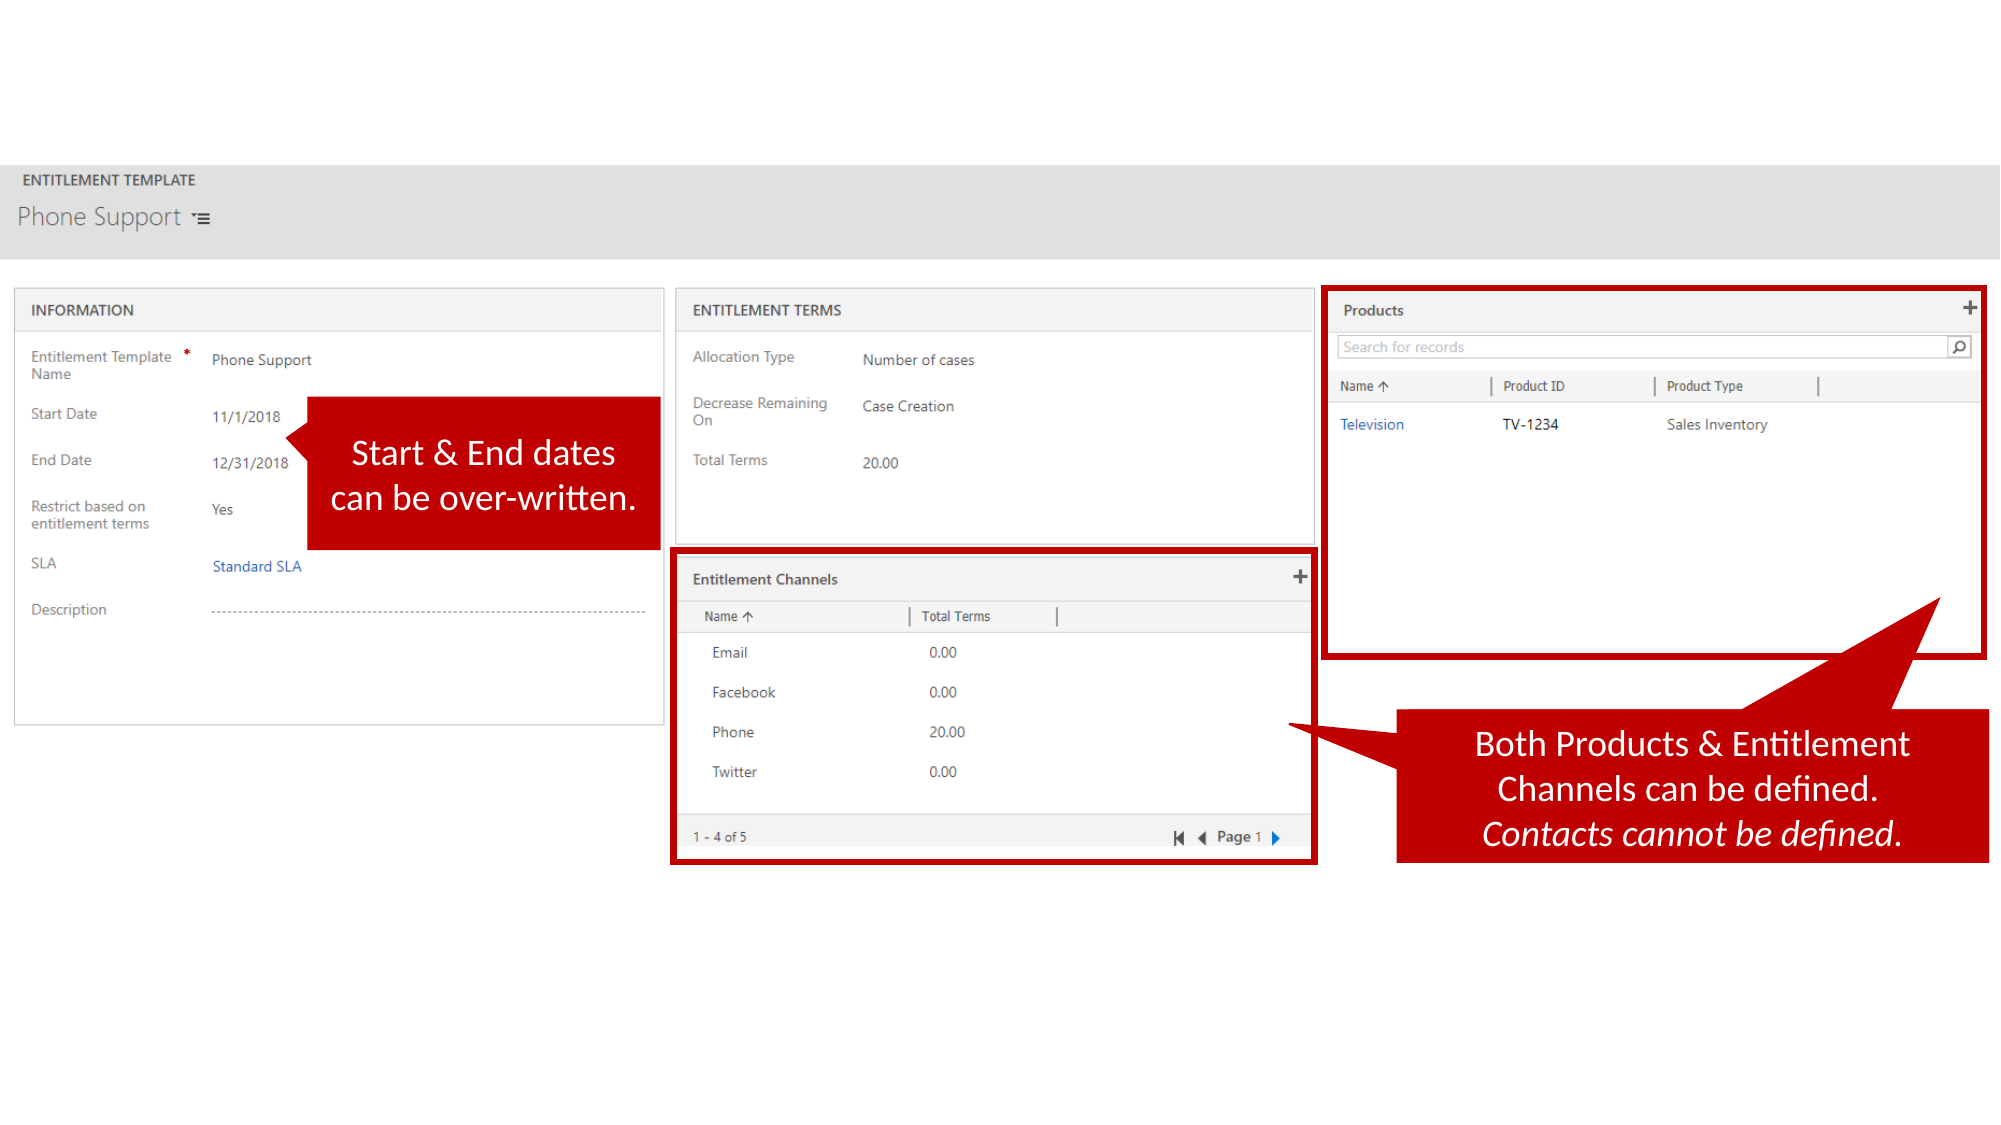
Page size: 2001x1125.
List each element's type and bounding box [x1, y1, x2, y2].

text_box [0, 165, 2000, 960]
